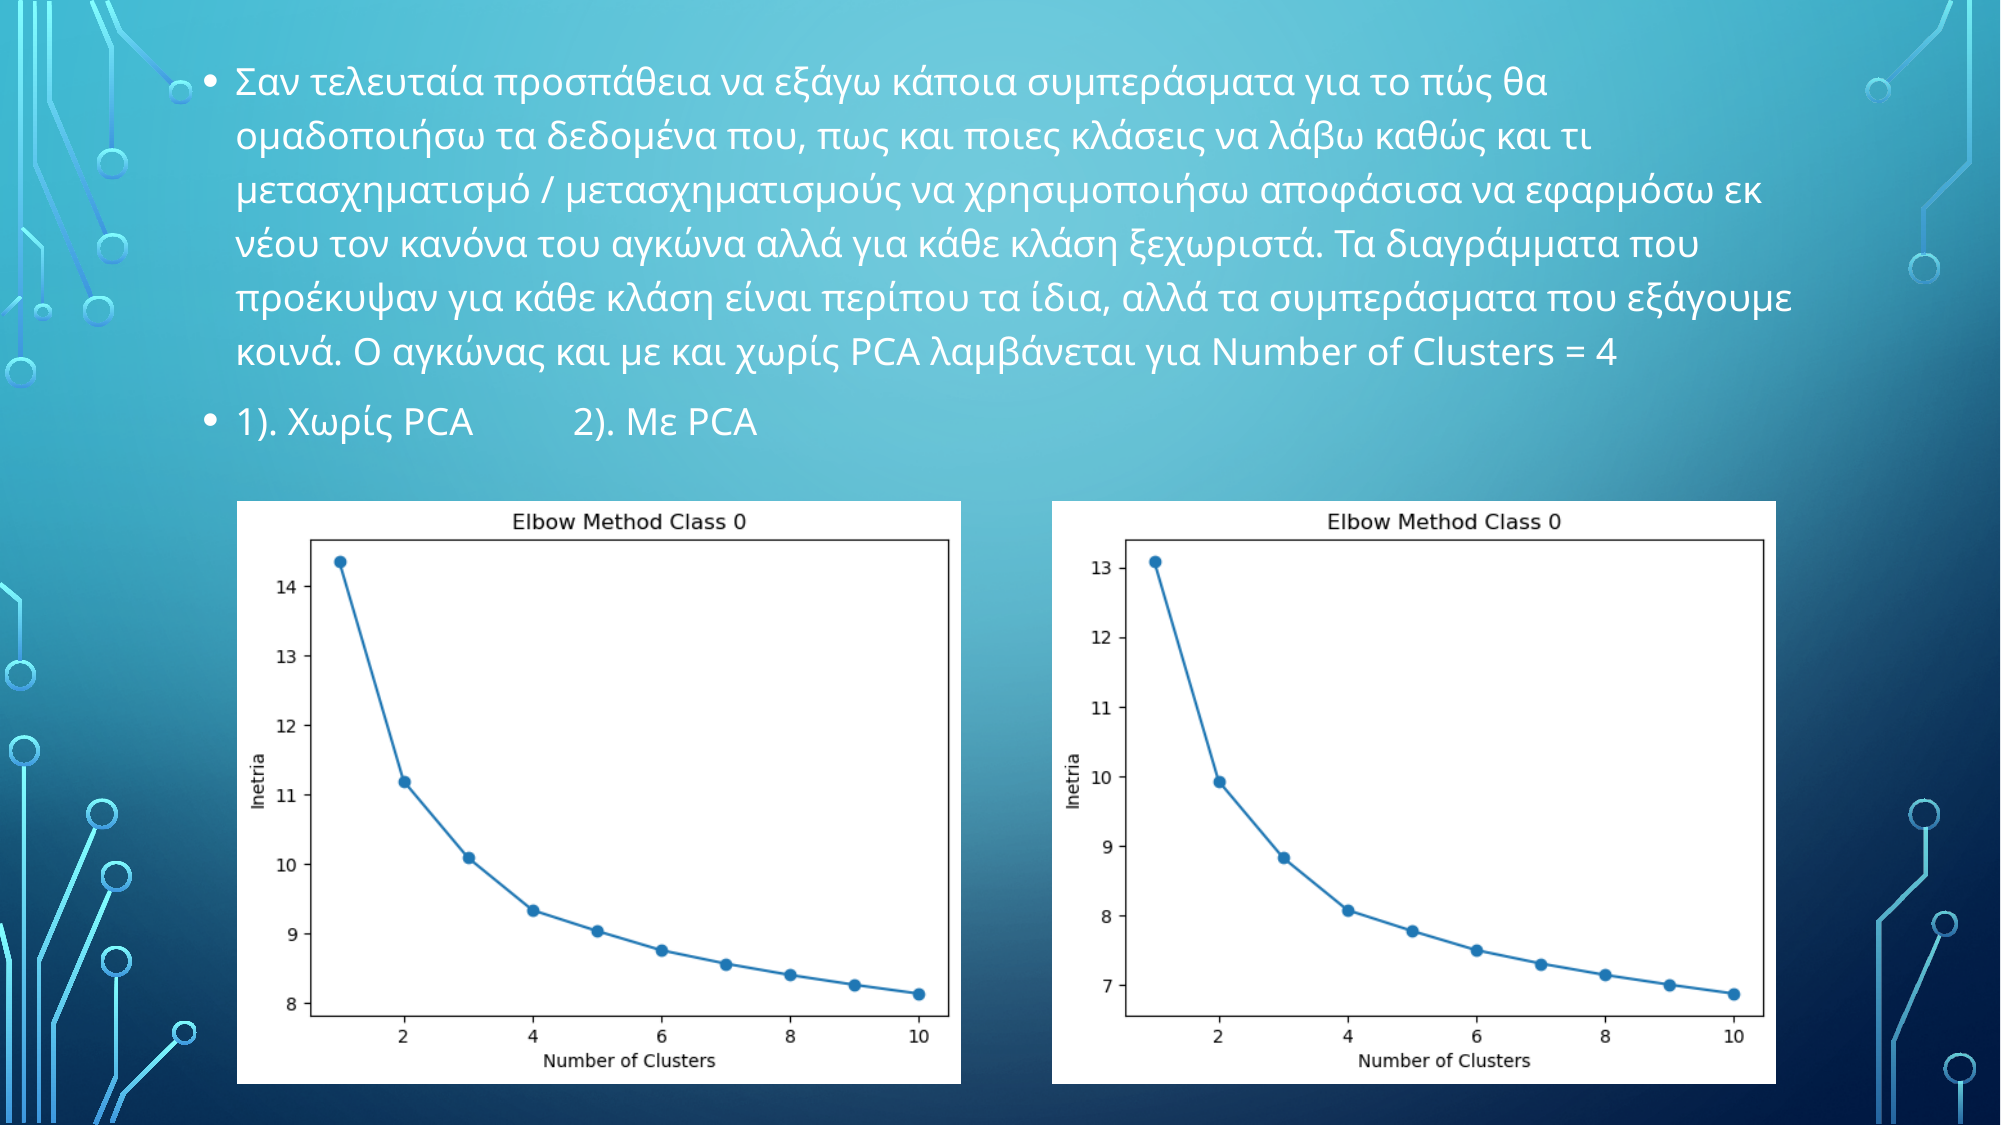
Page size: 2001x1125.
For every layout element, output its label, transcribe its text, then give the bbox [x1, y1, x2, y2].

picture [1052, 501, 1776, 1084]
list Σαν τελευταία προσπάθεια να εξάγω κάποια συμπεράσματα για το πώς θα ομαδοποιήσω τα δεδομένα που, πως και ποιες κλάσεις να λάβω καθώς και τι μετασχηματισμό / μετασχηματισμούς να χρησιμοποιήσω αποφάσισα να εφαρμόσω εκ νέου τον κανόνα του αγκώνα αλλά για κάθε κλάση ξεχωριστά. Τα διαγράμματα που προέκυψαν για κάθε κλάση είναι περίπου τα ίδια, αλλά τα συμπεράσματα που εξάγουμε κοινά. Ο αγκώνας και με και χωρίς PCA λαμβάνεται για Number of Clusters = 4 1). Χωρίς PCA 2). Με PCA [187, 41, 1813, 502]
picture [236, 501, 961, 1084]
